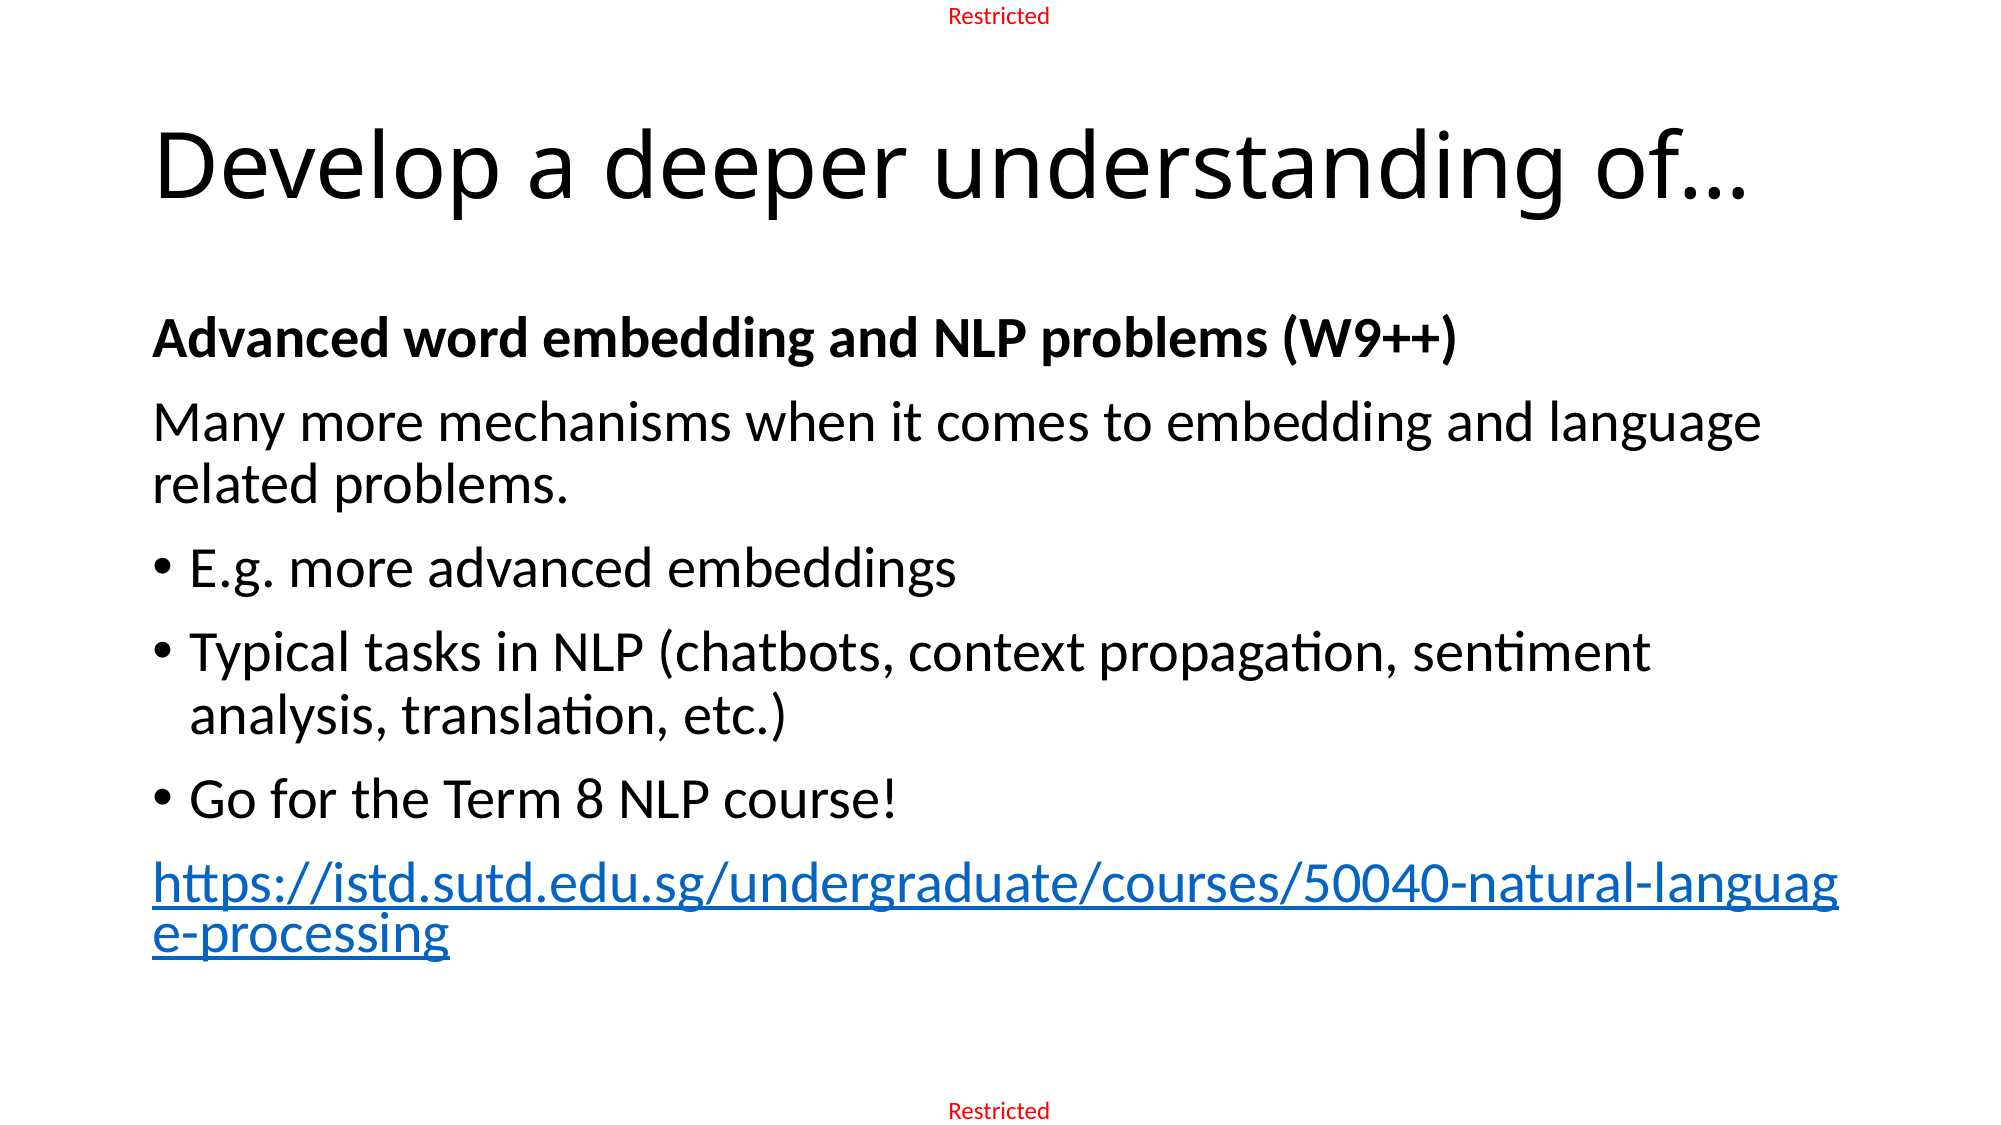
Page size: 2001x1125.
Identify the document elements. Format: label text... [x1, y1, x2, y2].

list Advanced word embedding and NLP problems (W9++) Many more mechanisms when it comes to embedding and language related problems. E.g. more advanced embeddings Typical tasks in NLP (chatbots, context propagation, sentiment analysis, translation, etc.) Go for the Term 8 NLP course! https://istd.sutd.edu.sg/undergraduate/courses/50040-natural-language-processing [137, 299, 1863, 1014]
title Develop a deeper understanding of… [137, 59, 1863, 278]
